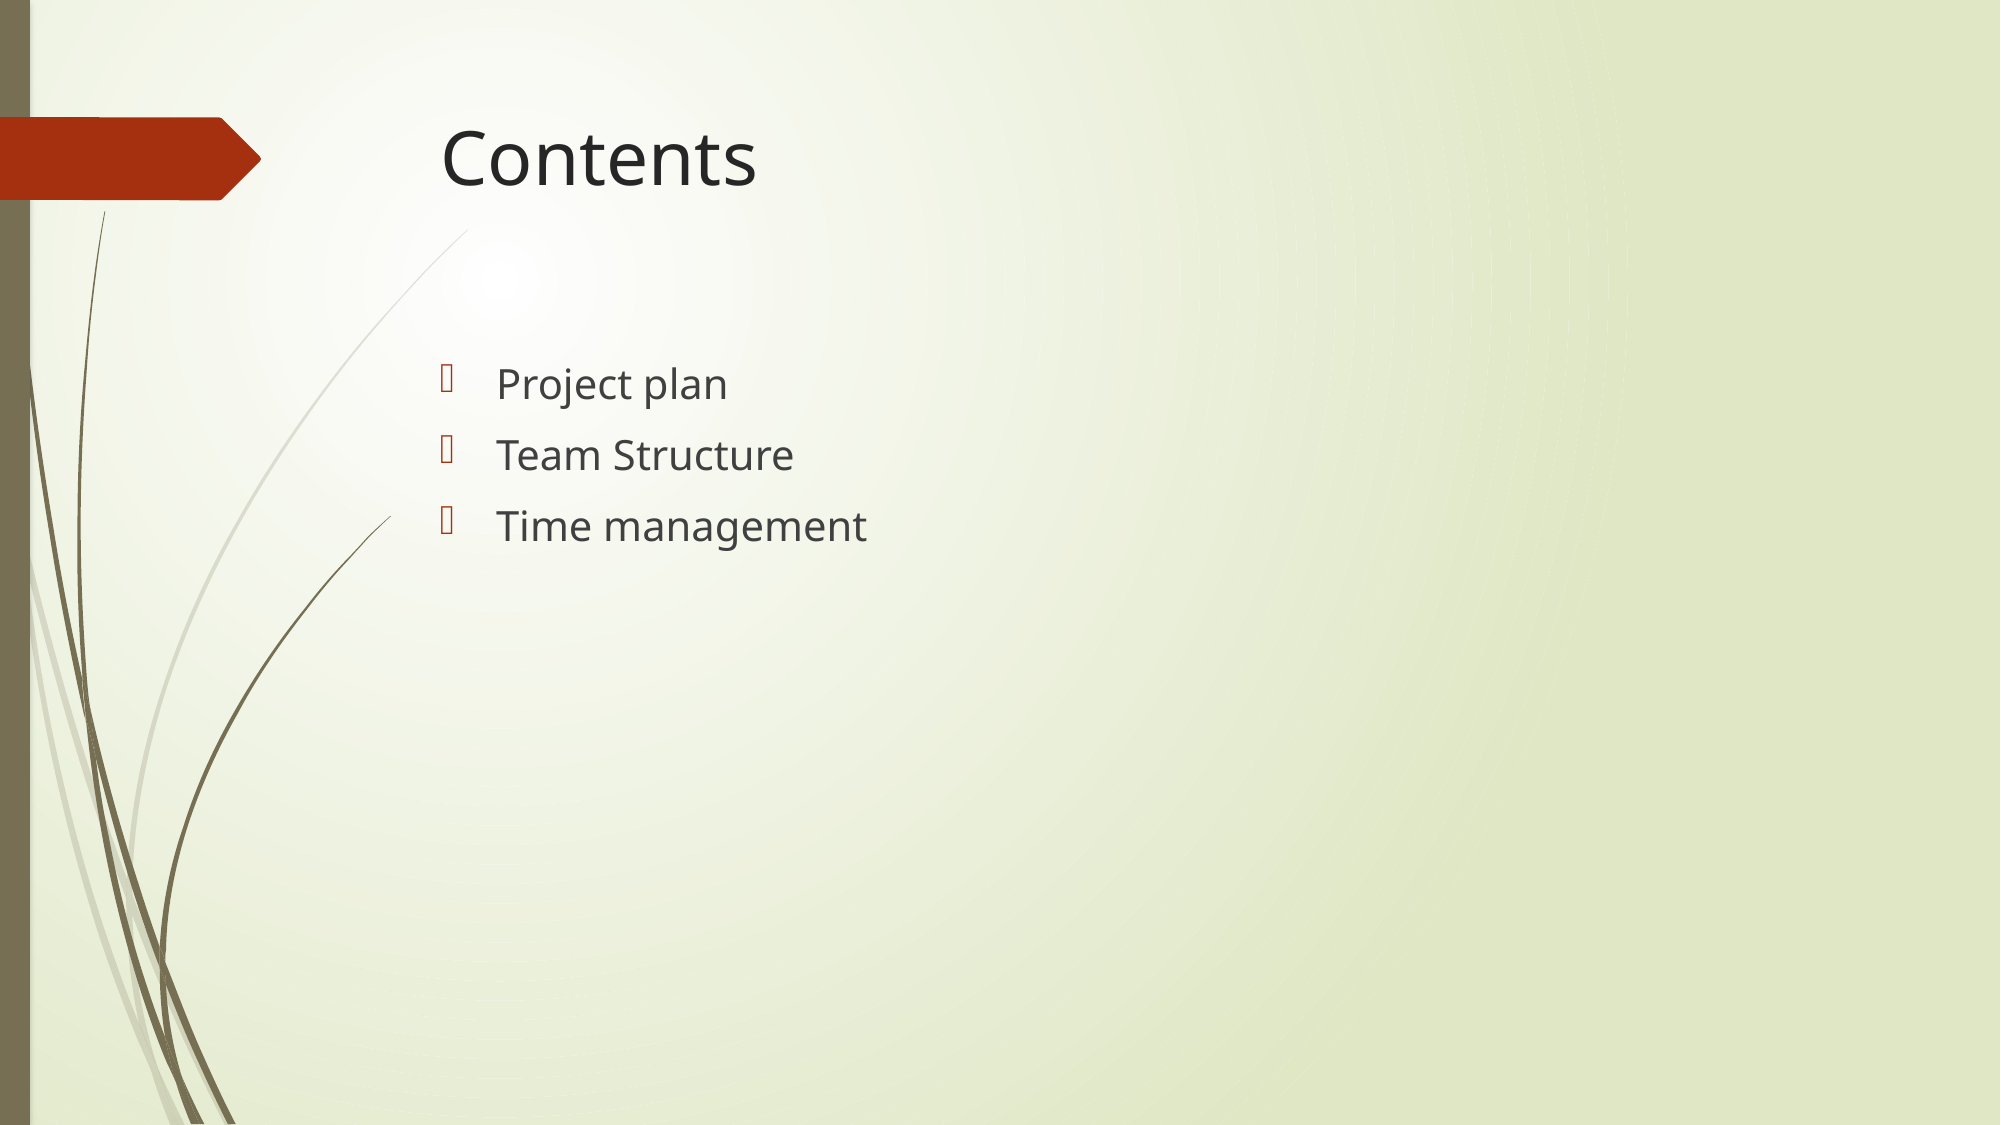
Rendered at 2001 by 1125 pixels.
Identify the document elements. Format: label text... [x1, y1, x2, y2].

list Project plan Team Structure Time management [424, 350, 1888, 970]
title Contents [425, 102, 1888, 313]
